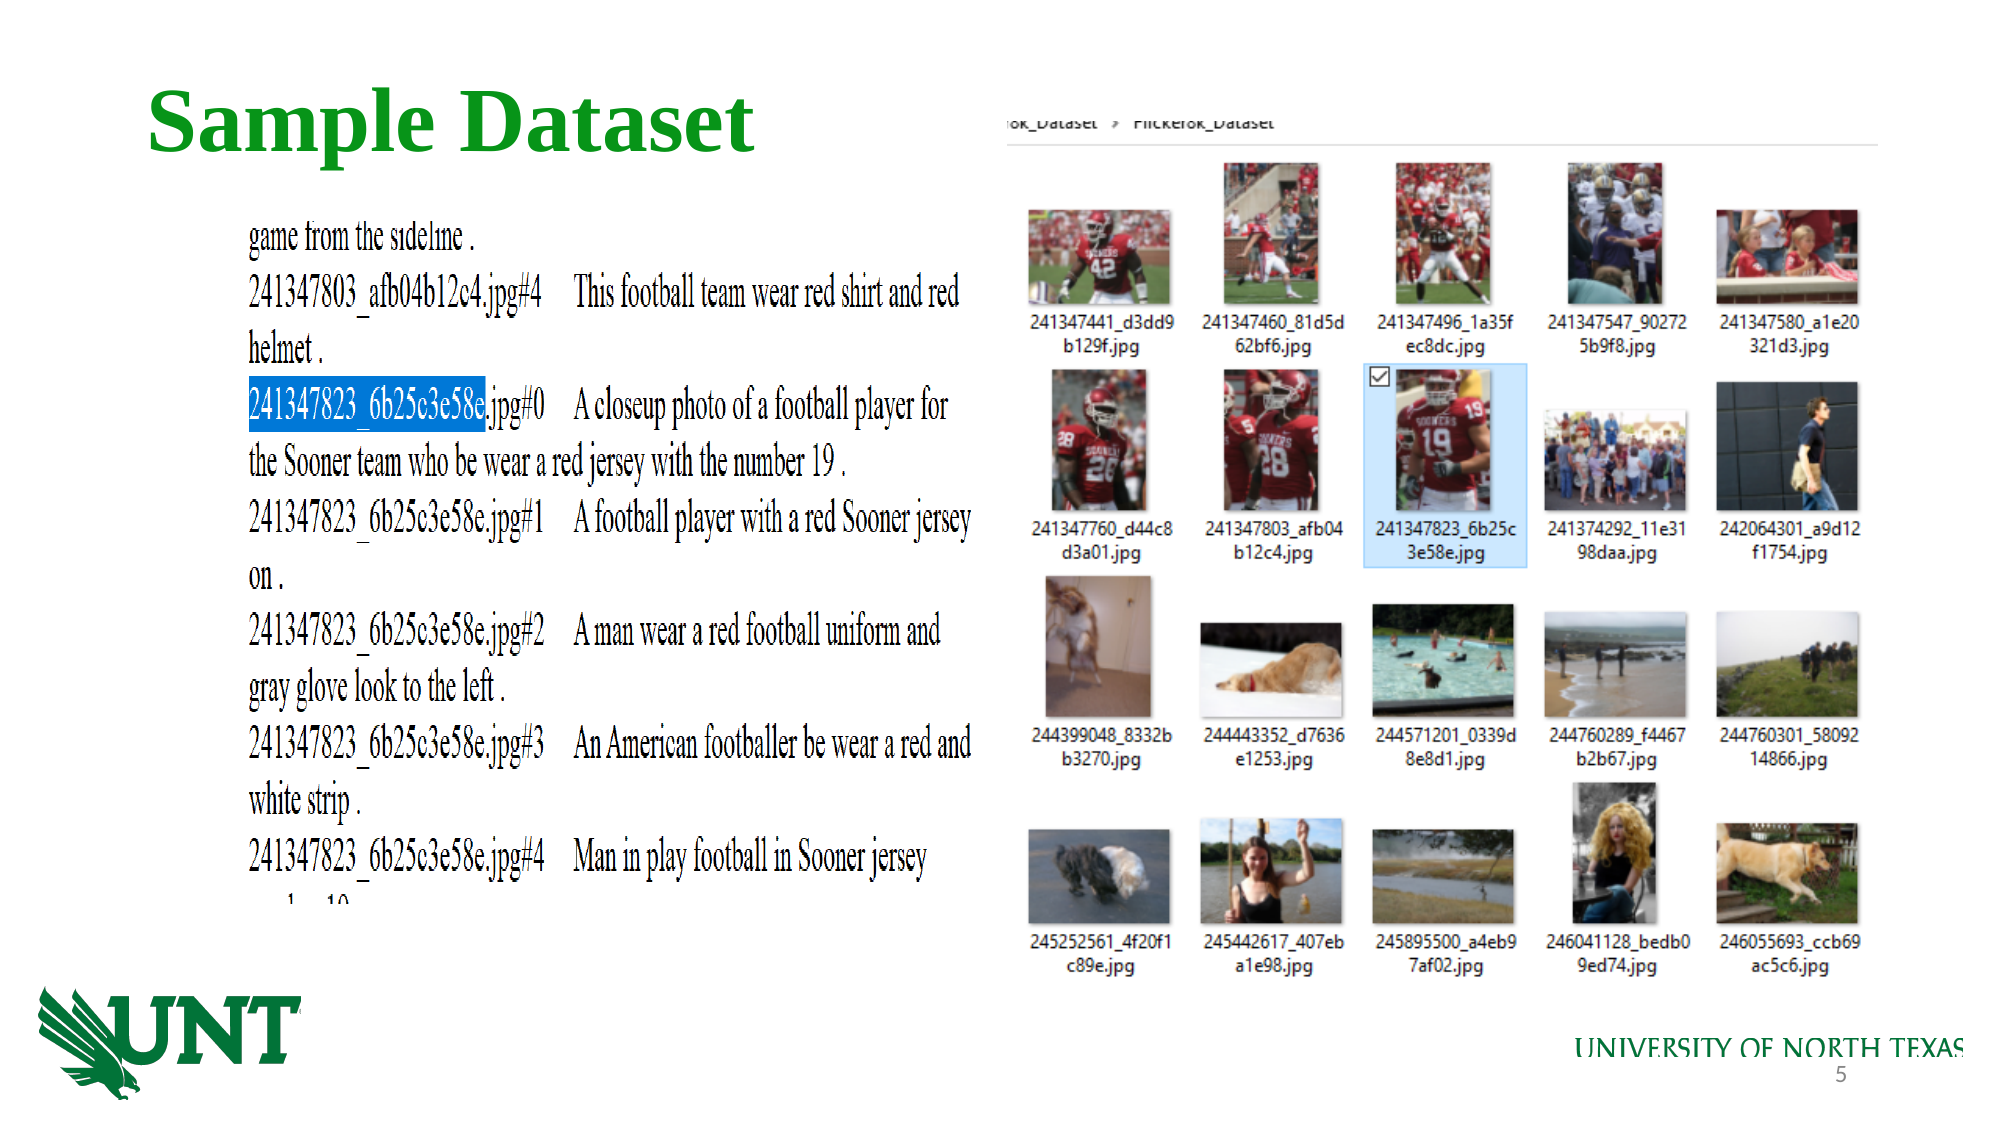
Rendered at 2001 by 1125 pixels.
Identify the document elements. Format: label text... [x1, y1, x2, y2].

title Sample Dataset [131, 59, 1884, 184]
slide_number 5 [1412, 1042, 1863, 1103]
picture [243, 221, 971, 904]
picture [37, 986, 301, 1100]
picture [1007, 121, 1878, 994]
picture [1575, 1037, 1963, 1058]
